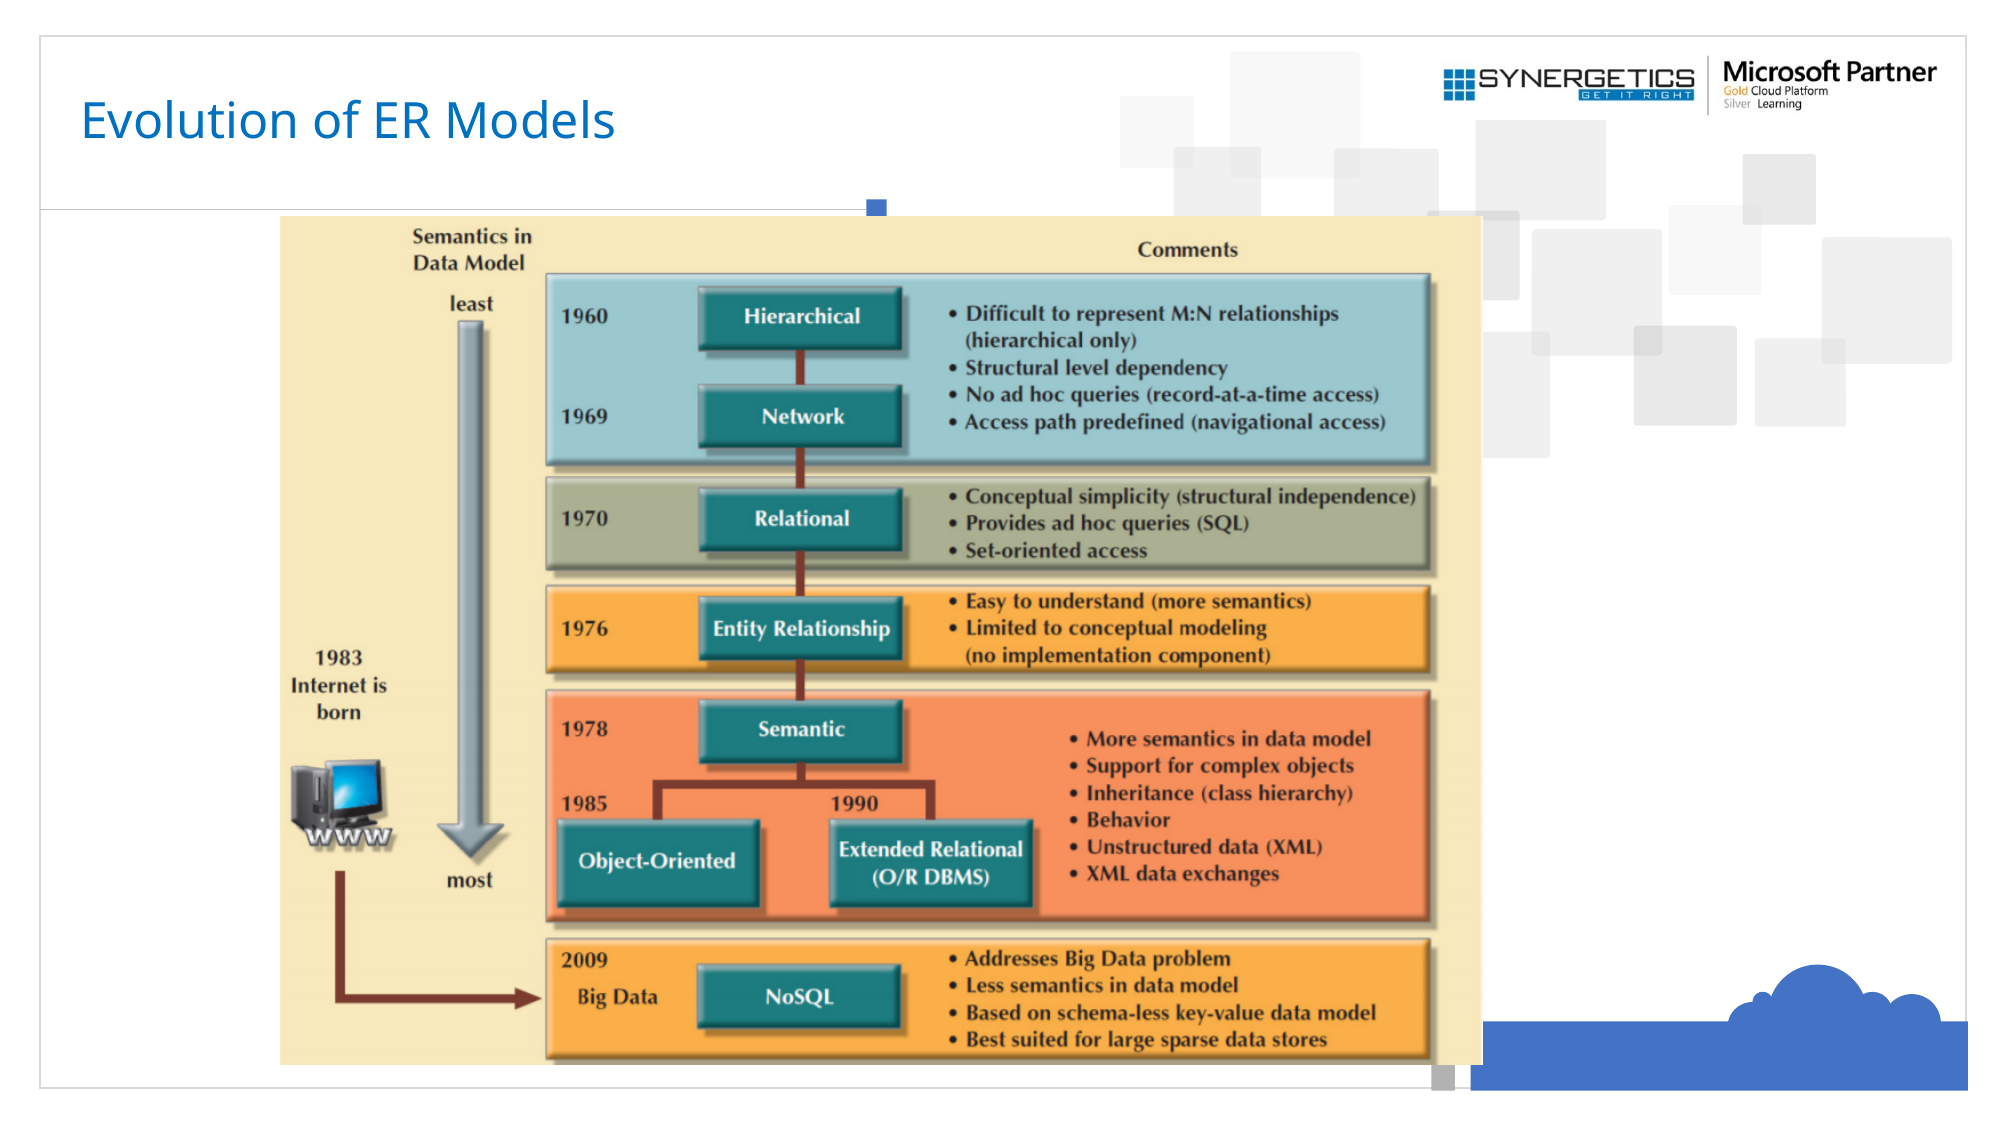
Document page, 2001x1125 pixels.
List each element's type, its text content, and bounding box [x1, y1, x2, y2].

title Evolution of ER Models [64, 59, 1932, 186]
picture [1431, 48, 1955, 120]
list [279, 216, 1483, 1066]
